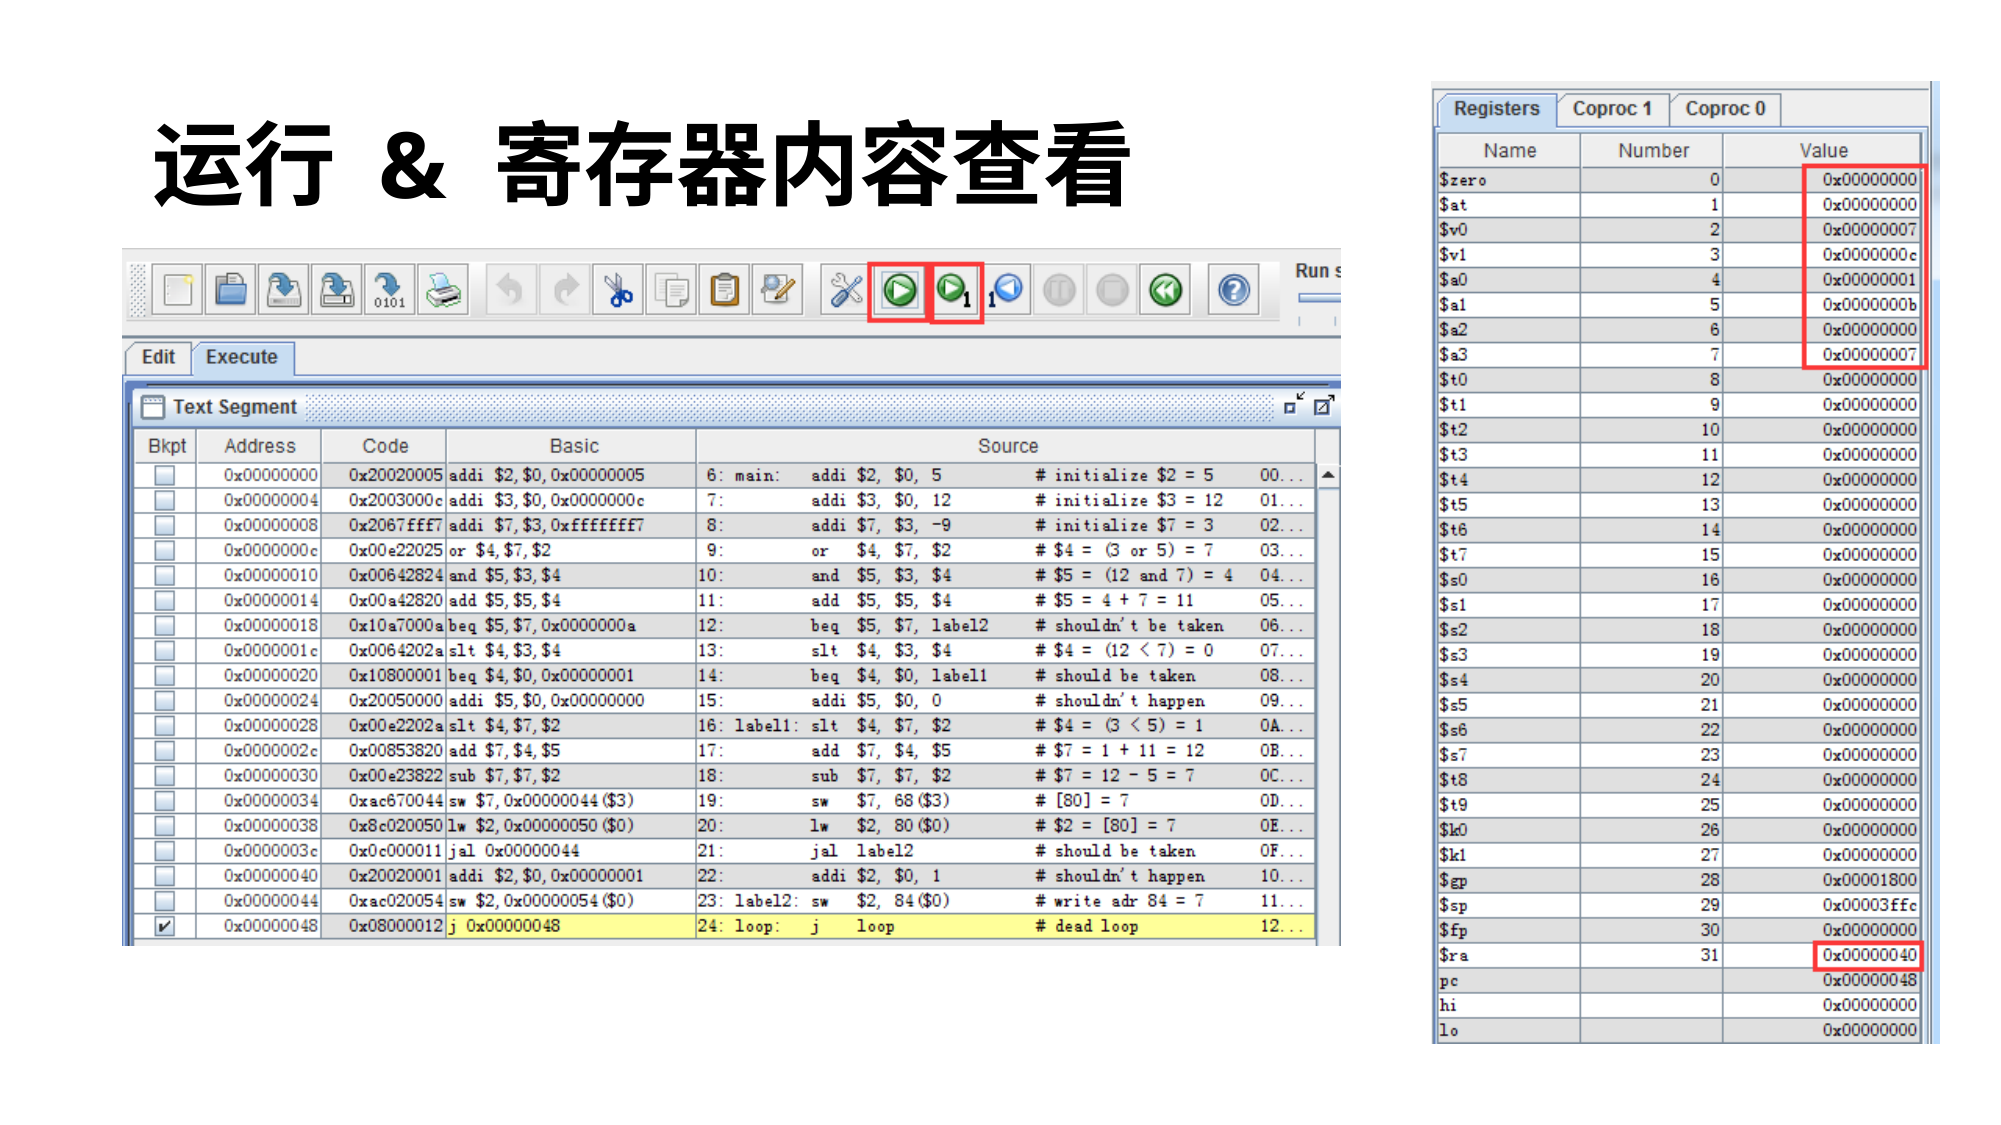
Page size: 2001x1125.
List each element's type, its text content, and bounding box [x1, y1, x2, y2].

picture [1431, 81, 1940, 1044]
picture [121, 248, 1341, 946]
title 运行 & 寄存器内容查看 [137, 59, 1863, 278]
